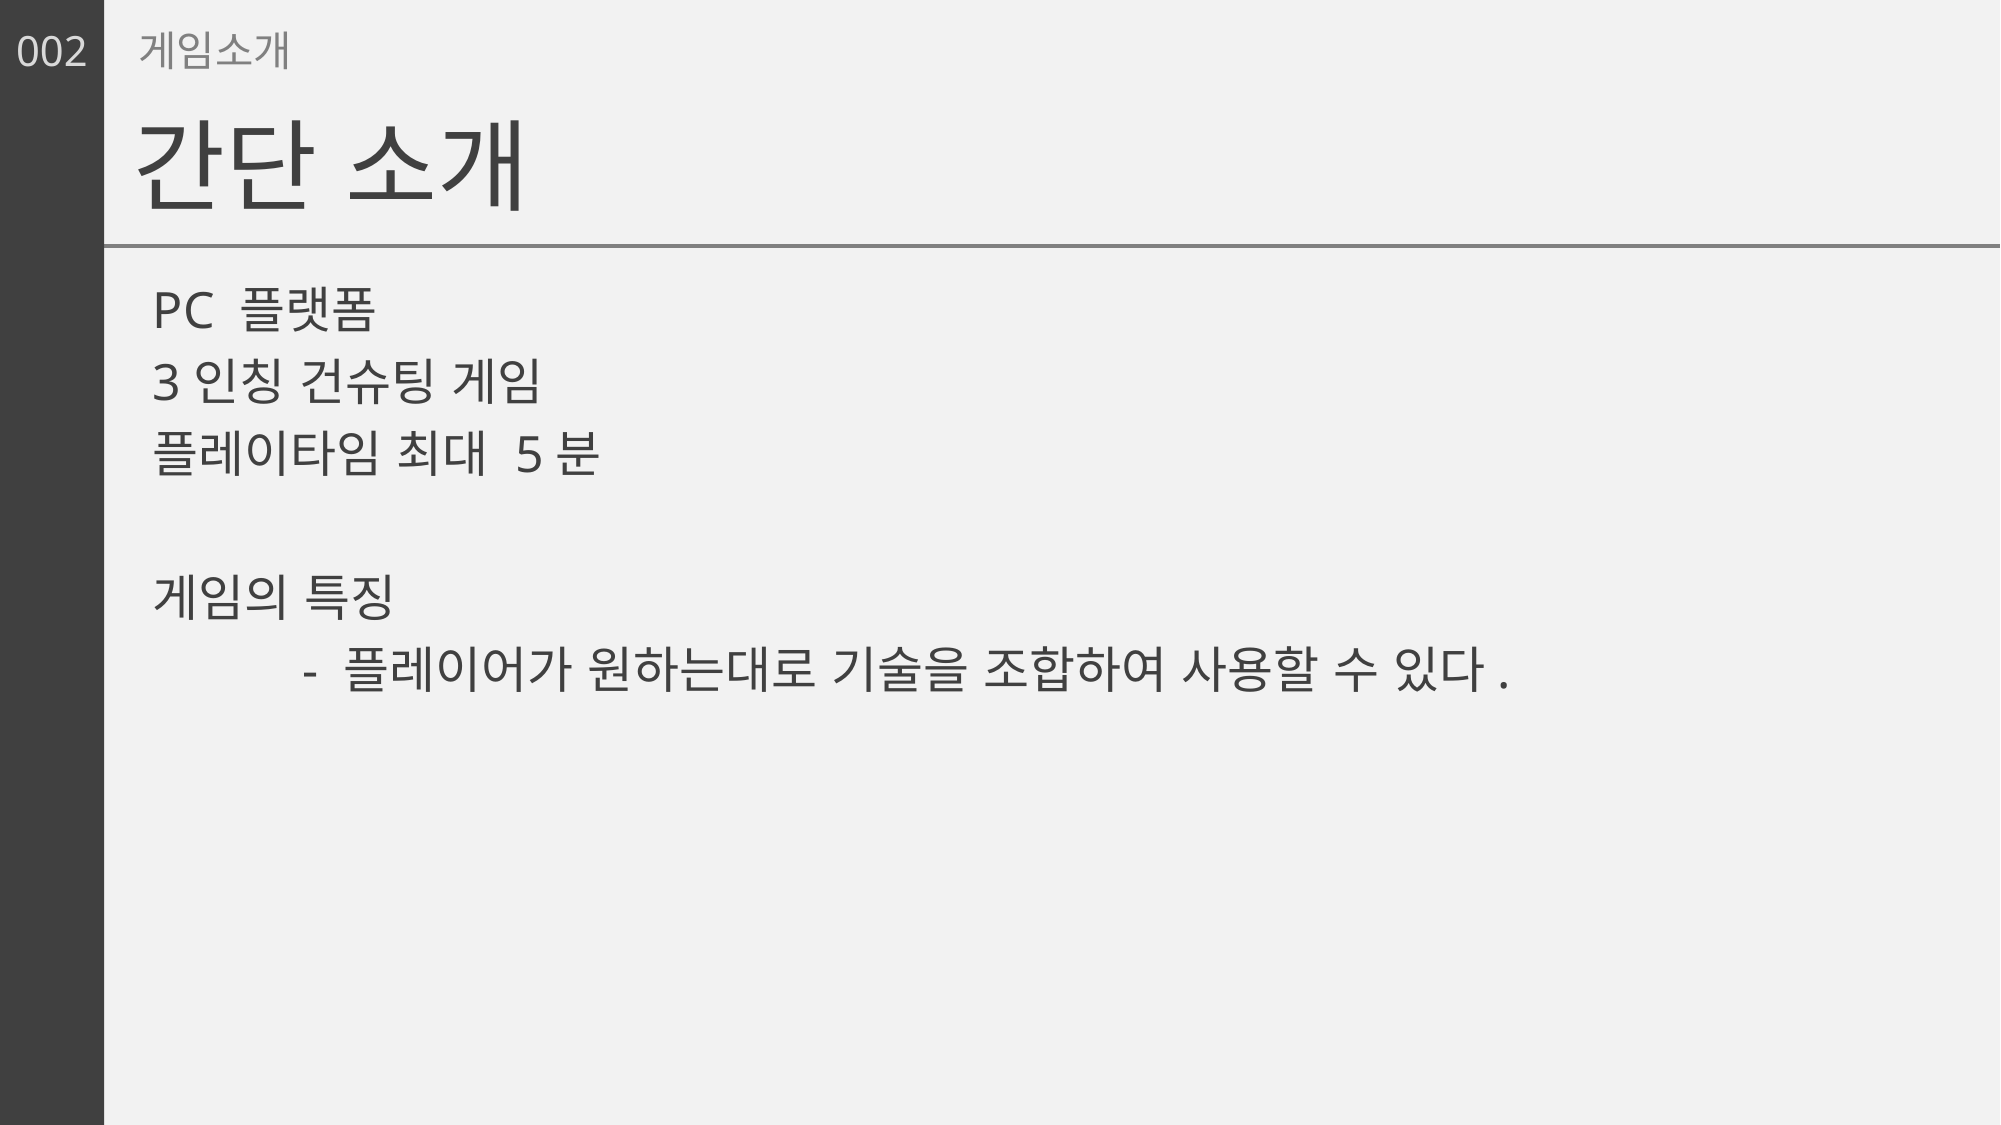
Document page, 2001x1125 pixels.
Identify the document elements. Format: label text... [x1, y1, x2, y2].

text_box [0, 247, 105, 1125]
text_box 간단 소개 [118, 96, 545, 231]
text_box PC 플랫폼 3인칭 건슈팅 게임 플레이타임 최대 5분 게임의 특징 - 플레이어가 원하는대로 기술을 조합하여 사용할 수 있다. [138, 259, 1527, 707]
text_box [0, 0, 105, 245]
text_box 002 [1, 17, 103, 82]
text_box 게임소개 [123, 17, 308, 82]
